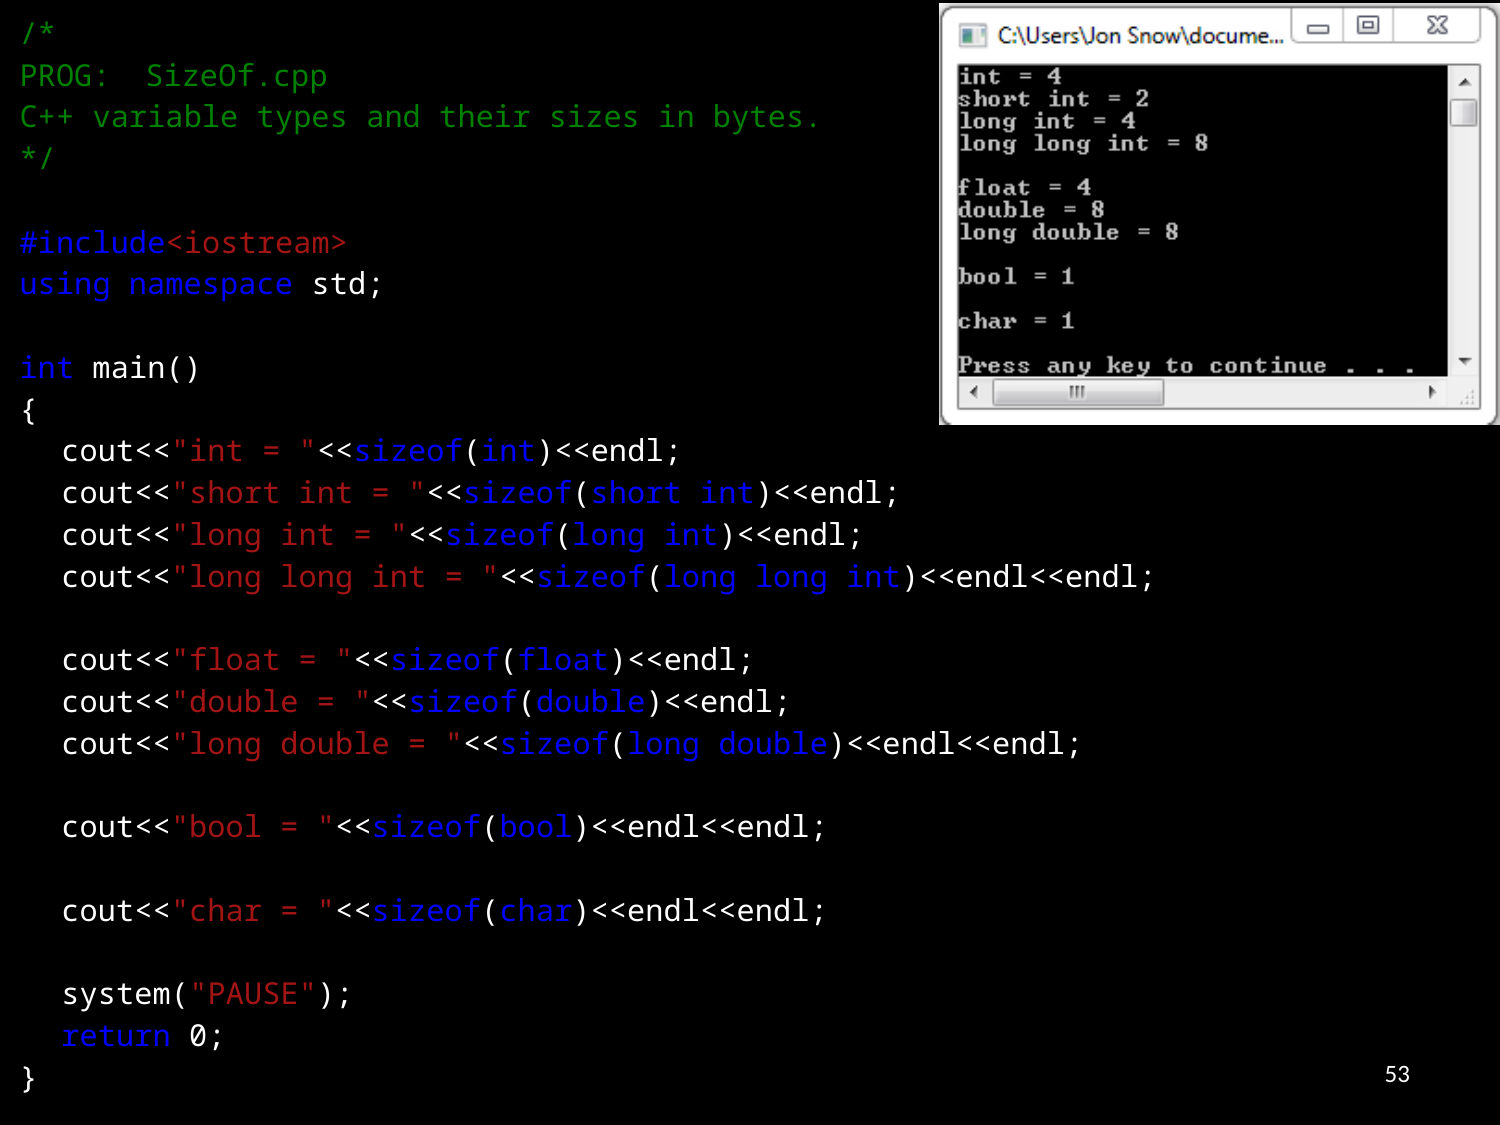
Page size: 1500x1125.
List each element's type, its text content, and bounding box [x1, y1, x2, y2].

list /* PROG: SizeOf.cpp C++ variable types and their sizes in bytes. */ #include<iostream> using namespace std; int main() { cout<<"int = "<<sizeof(int)<<endl; cout<<"short int = "<<sizeof(short int)<<endl; cout<<"long int = "<<sizeof(long int)<<endl; cout<<"long long int = "<<sizeof(long long int)<<endl<<endl; cout<<"float = "<<sizeof(float)<<endl; cout<<"double = "<<sizeof(double)<<endl; cout<<"long double = "<<sizeof(long double)<<endl<<endl; cout<<"bool = "<<sizeof(bool)<<endl<<endl; cout<<"char = "<<sizeof(char)<<endl<<endl; system("PAUSE"); return 0; } [4, 1, 1500, 1120]
picture [939, 3, 1500, 426]
slide_number 53 [1074, 1042, 1425, 1103]
